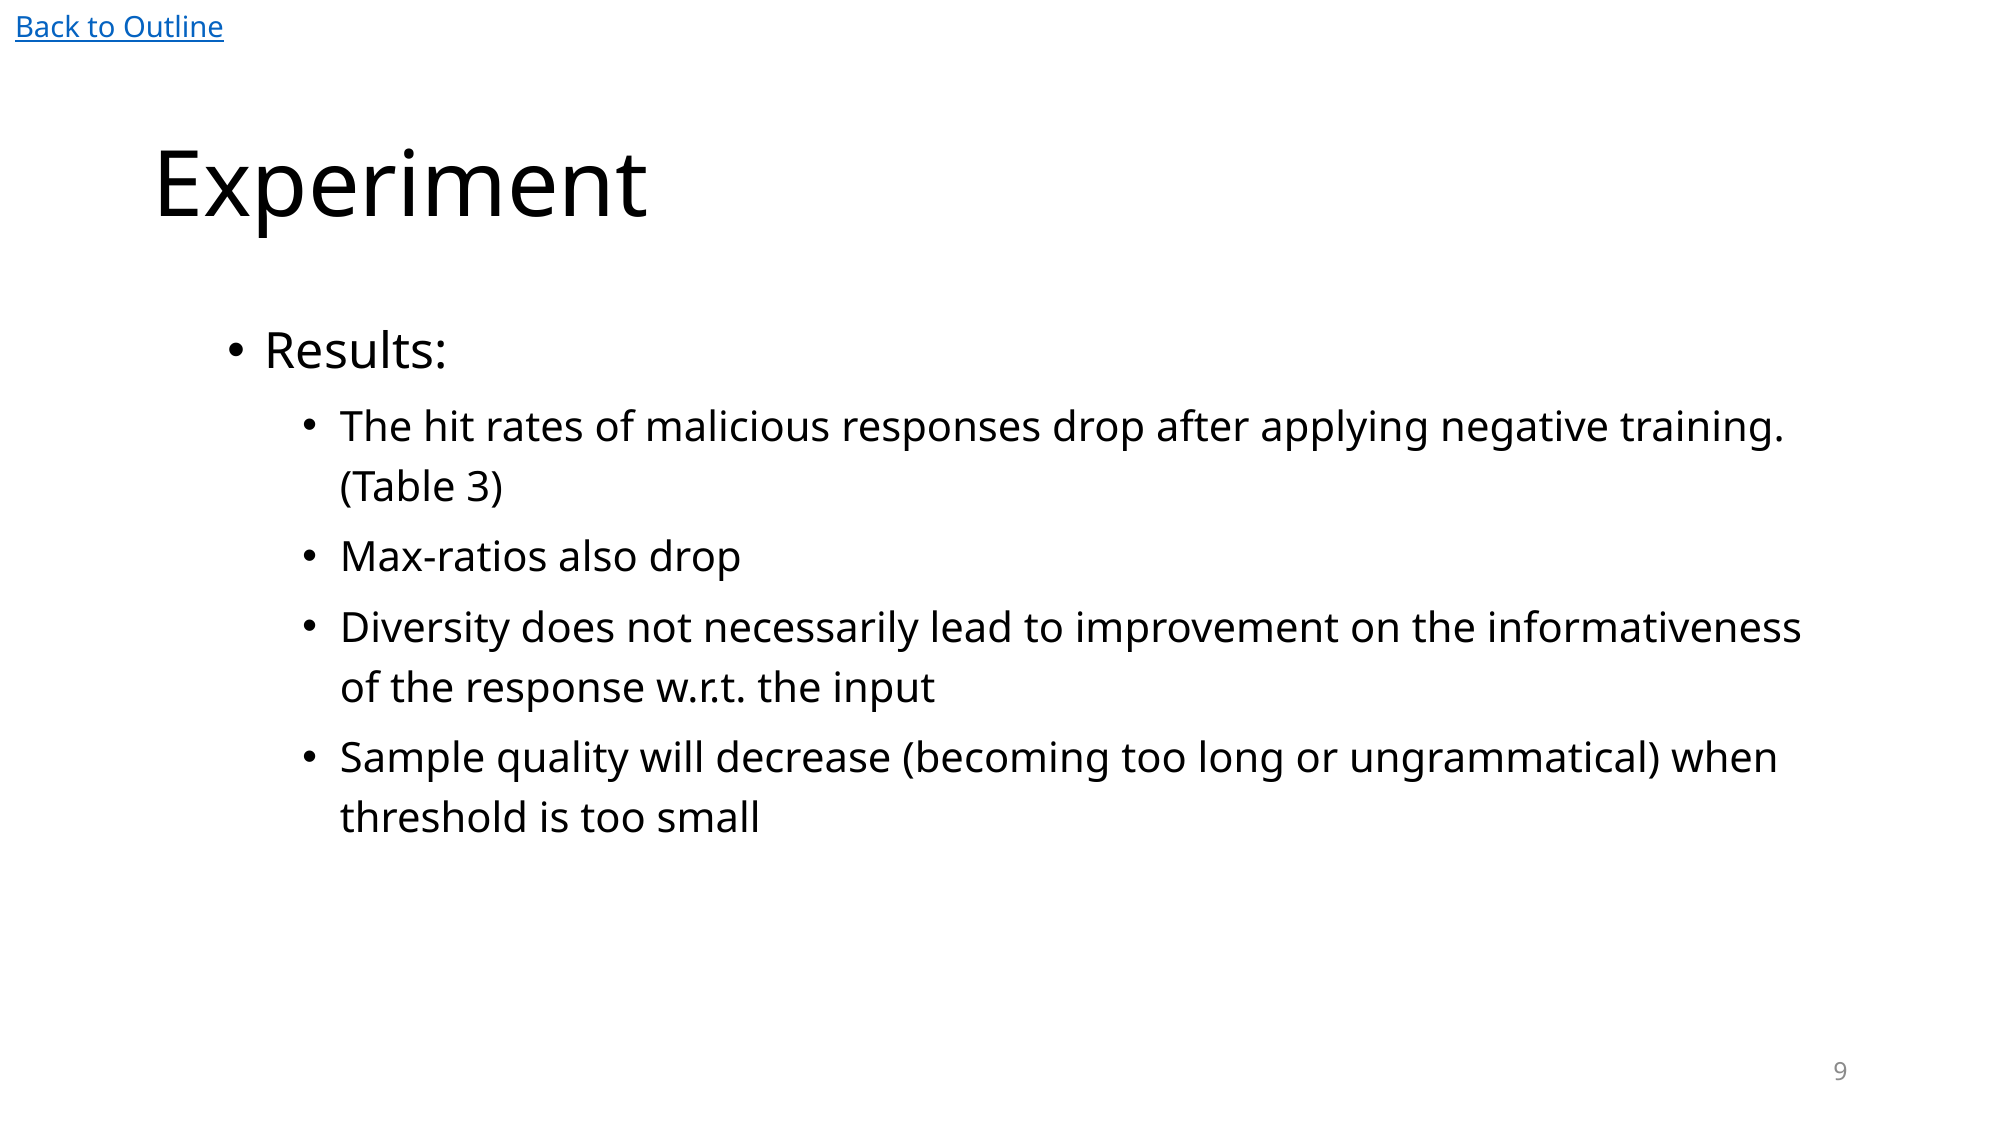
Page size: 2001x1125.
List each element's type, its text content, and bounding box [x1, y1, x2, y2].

slide_number 9 [1412, 1042, 1863, 1103]
title Experiment [137, 59, 1863, 278]
list Results: The hit rates of malicious responses drop after applying negative training. (Table 3) Max-ratios also drop Diversity does not necessarily lead to improvement on the informativeness of the response w.r.t. the input Sample quality will decrease (becoming too long or ungrammatical) when threshold is too small [137, 299, 1863, 1014]
list Back to Outline [0, 1, 294, 60]
